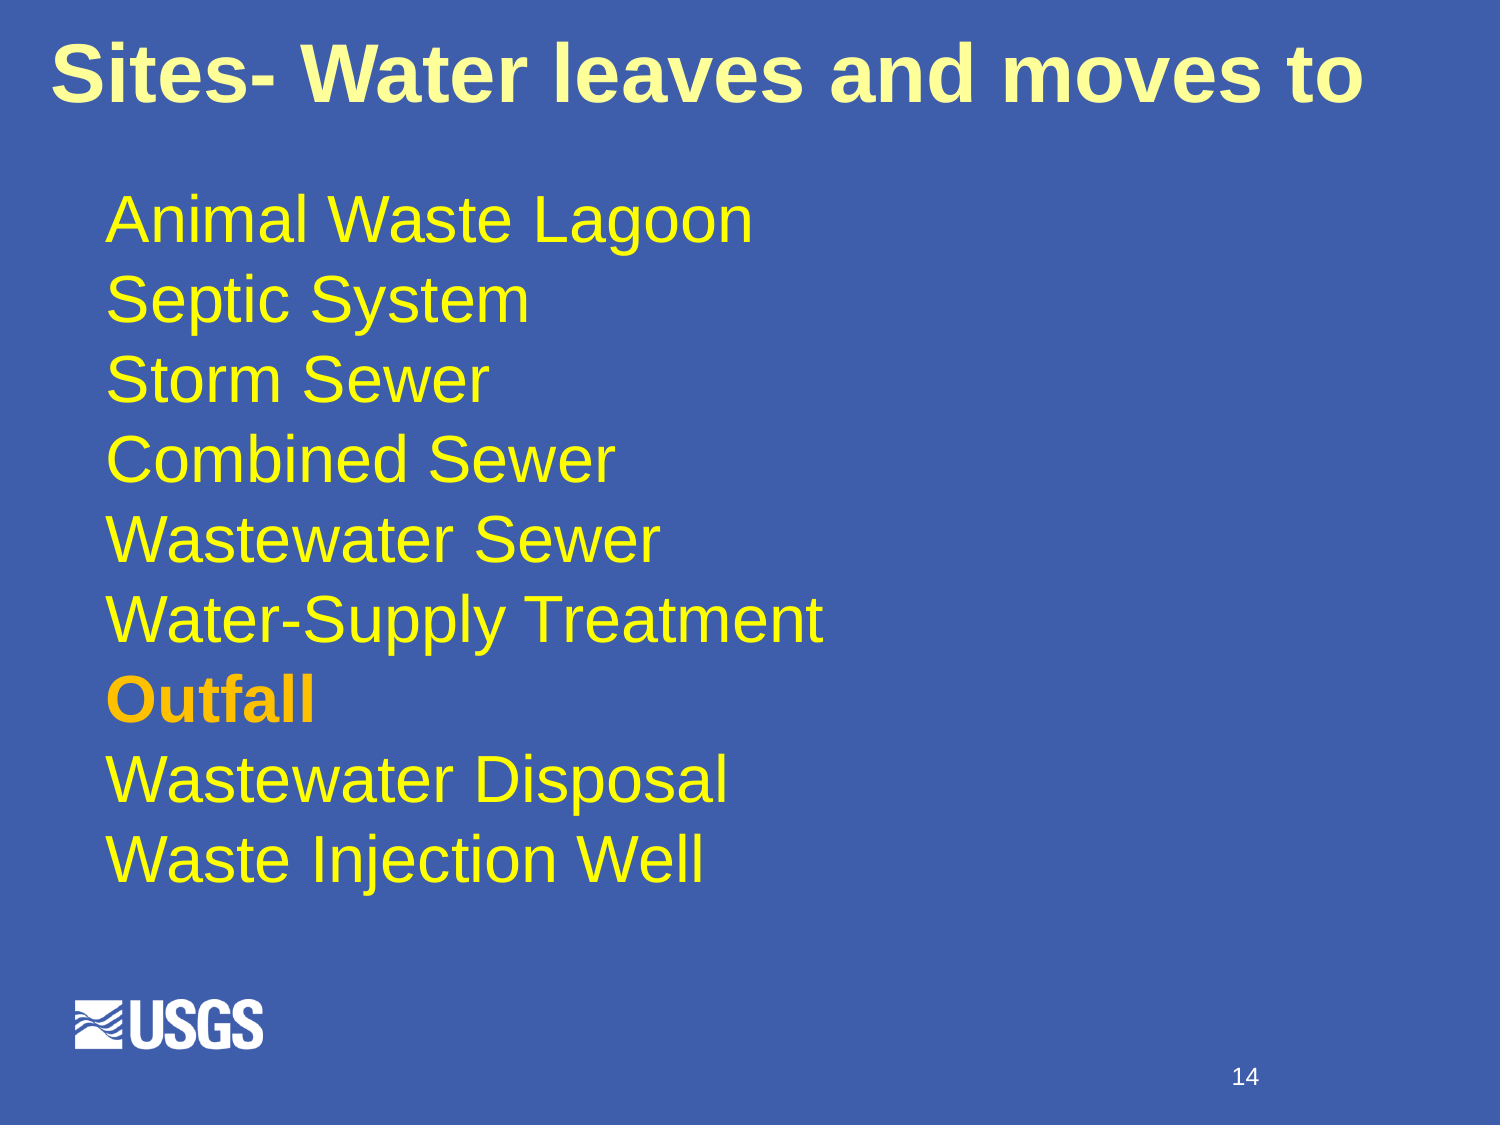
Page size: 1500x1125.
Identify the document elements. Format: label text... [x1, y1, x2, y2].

text_box Animal Waste Lagoon Septic System Storm Sewer Combined Sewer Wastewater Sewer Water-Supply Treatment Outfall Wastewater Disposal Waste Injection Well [90, 168, 1452, 903]
title Sites- Water leaves and moves to [35, 20, 1478, 209]
slide_number 14 [1146, 1045, 1275, 1106]
